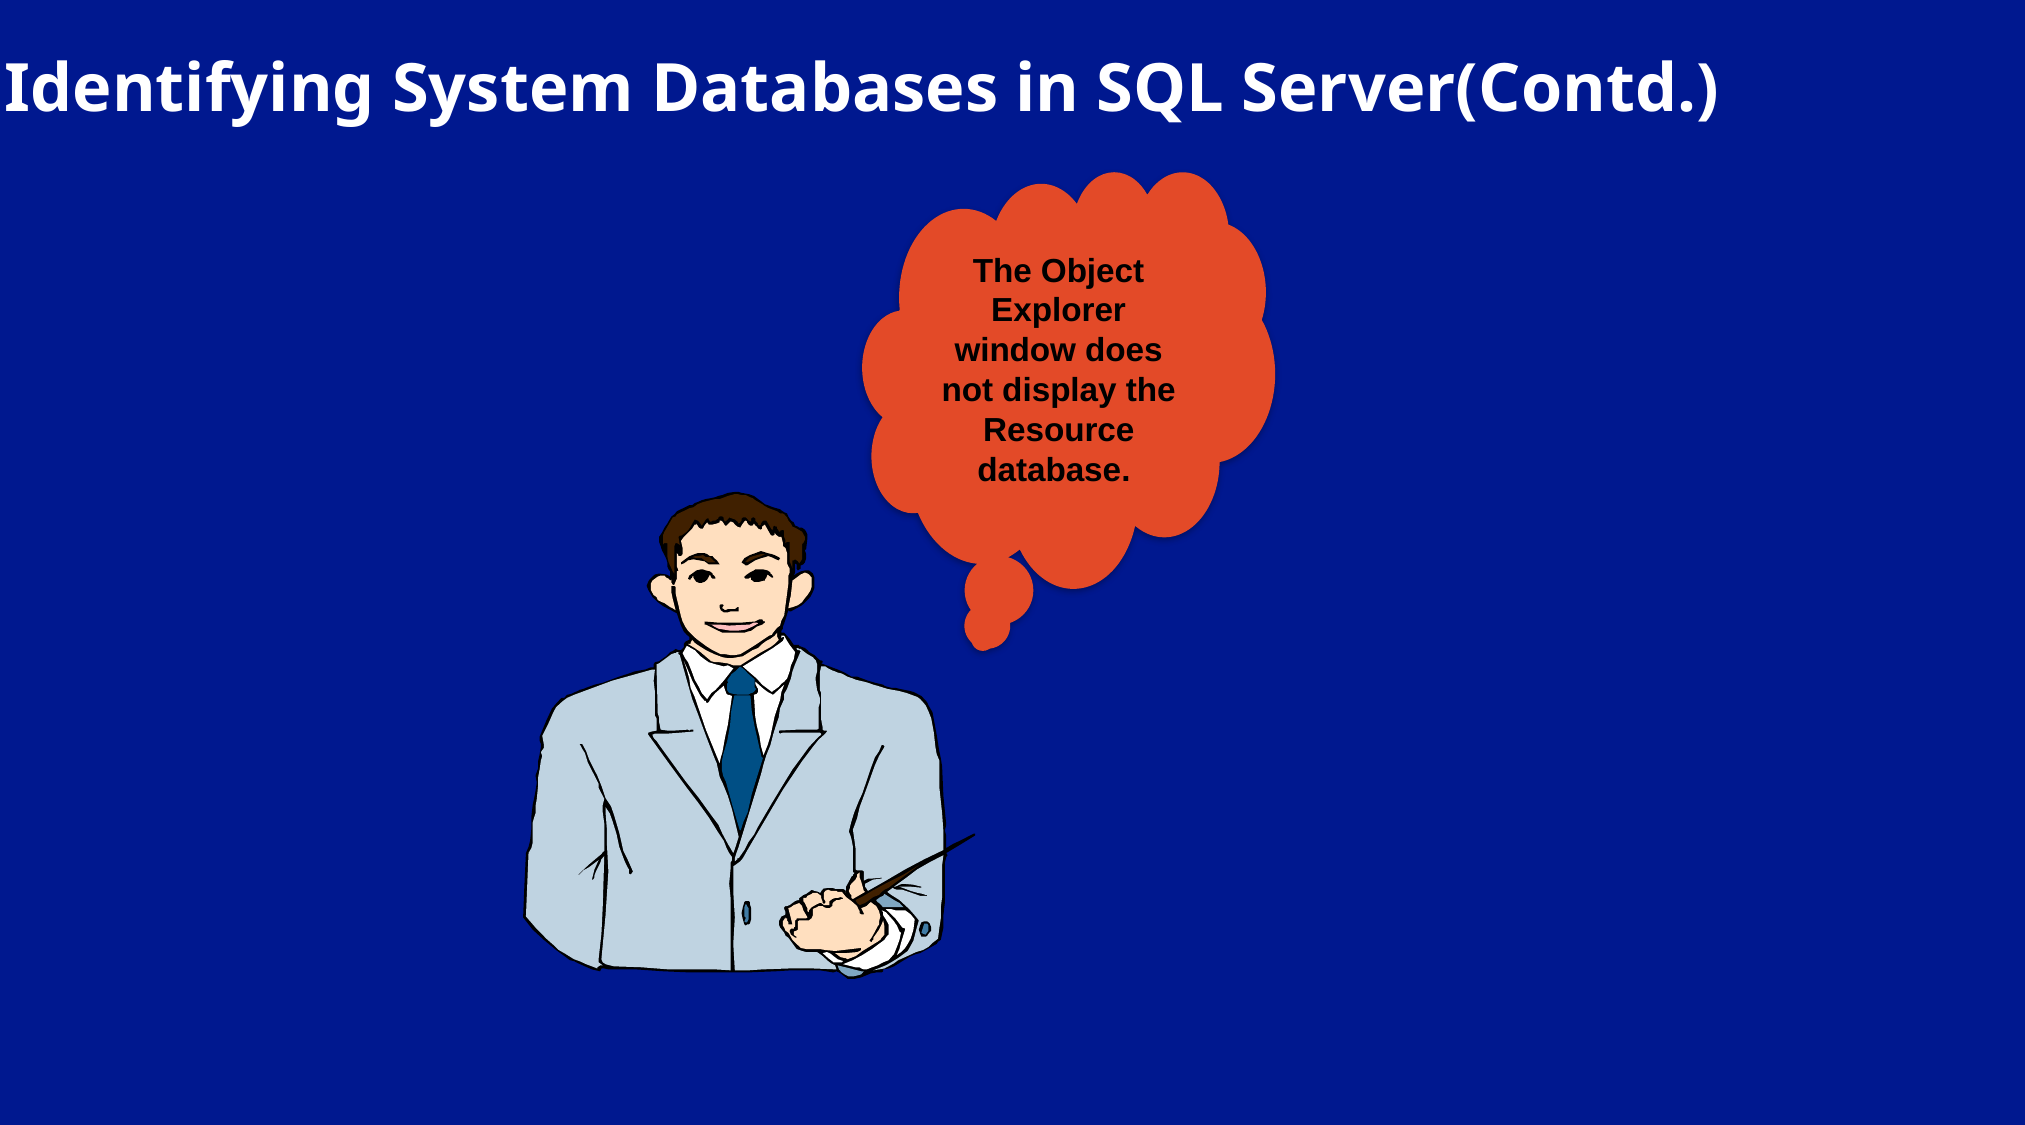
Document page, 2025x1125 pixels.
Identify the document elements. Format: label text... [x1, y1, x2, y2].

text_box The Object Explorer window does not display the Resource database. [861, 171, 1276, 652]
picture [522, 491, 977, 980]
text_box Identifying System Databases in SQL Server(Contd.) [0, 37, 1736, 133]
